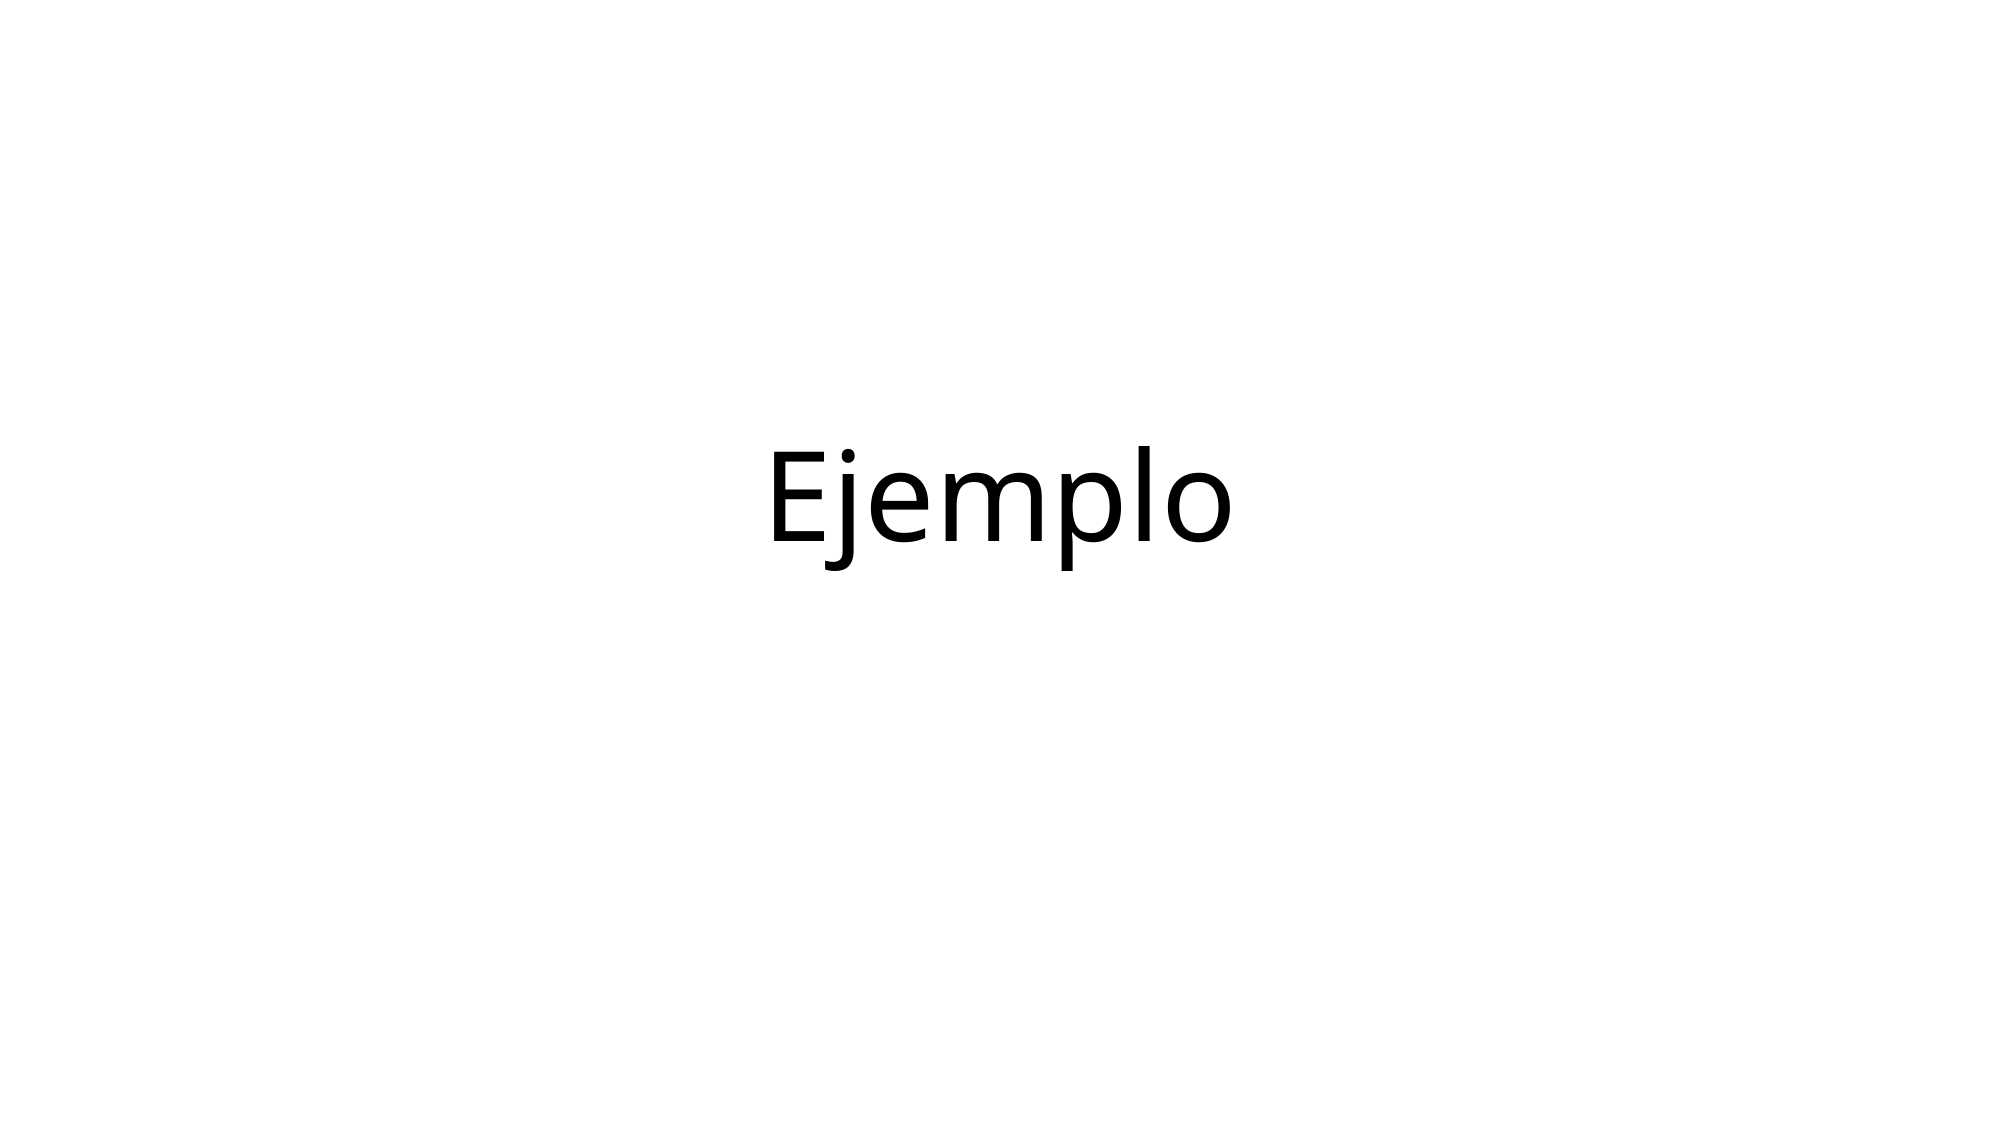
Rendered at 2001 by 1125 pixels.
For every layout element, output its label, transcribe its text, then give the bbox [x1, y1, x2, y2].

title Ejemplo [249, 184, 1750, 576]
